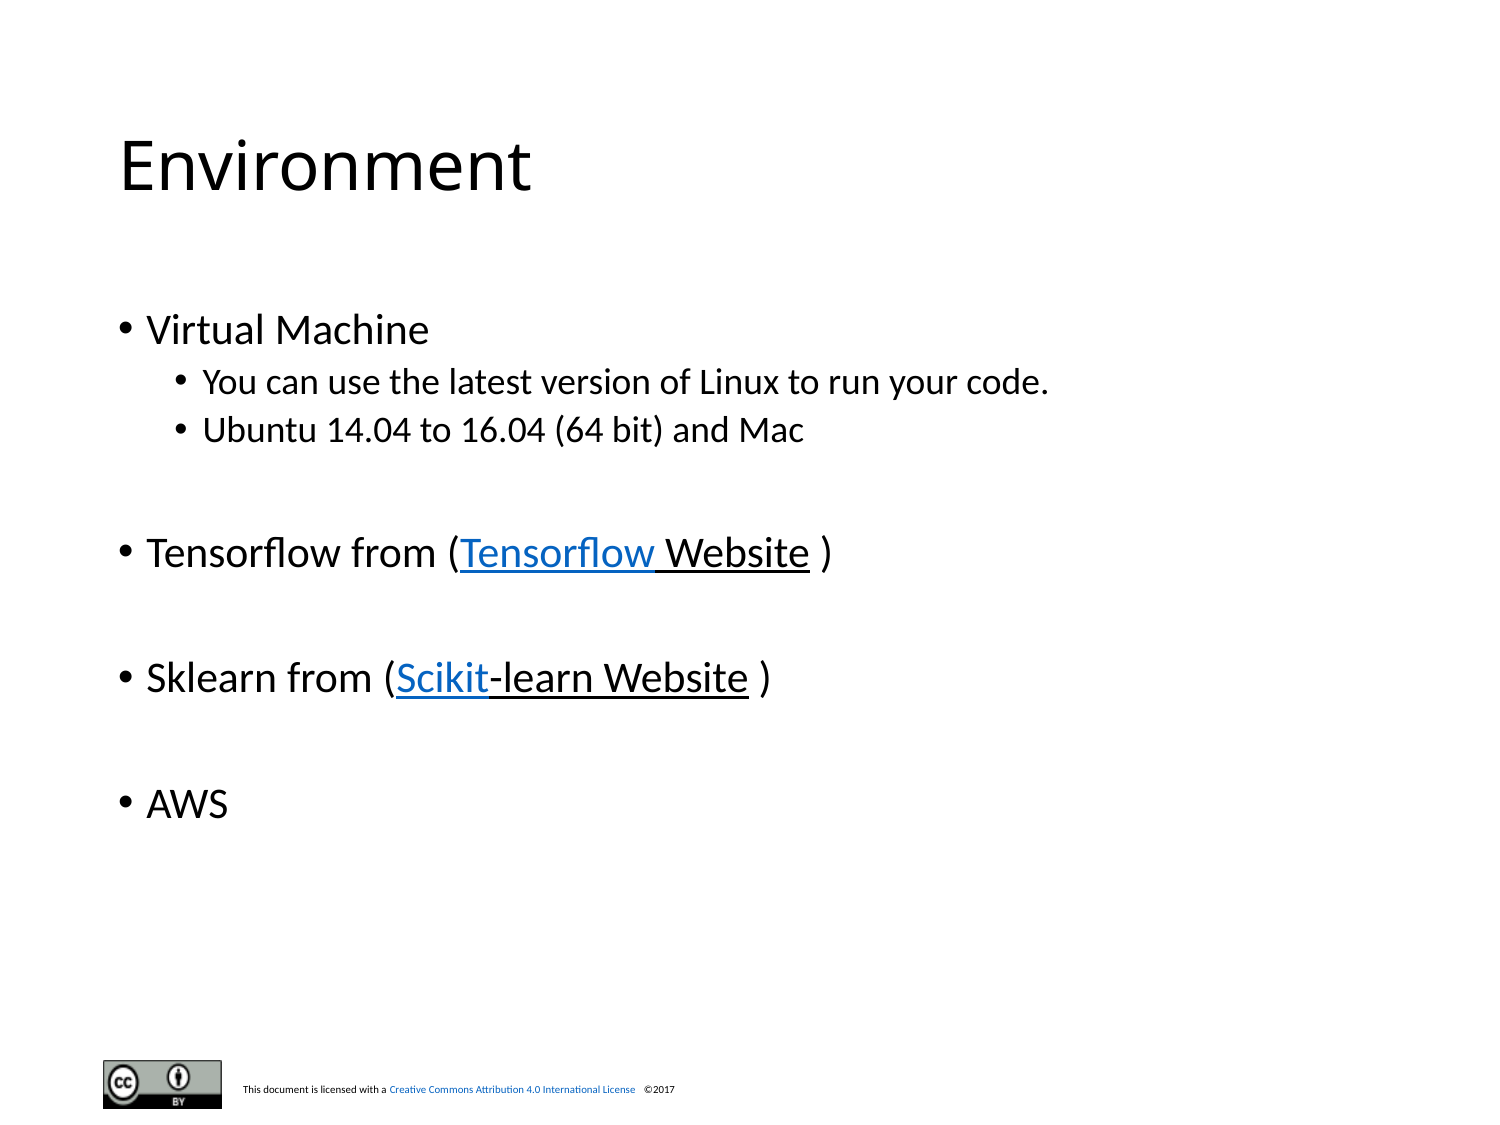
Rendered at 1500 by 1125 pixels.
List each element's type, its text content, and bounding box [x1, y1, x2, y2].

picture [103, 1060, 222, 1109]
list Virtual Machine You can use the latest version of Linux to run your code. Ubuntu 14.04 to 16.04 (64 bit) and Mac Tensorflow from (Tensorflow Website ) Sklearn from (Scikit-learn Website ) AWS [103, 299, 1397, 1014]
title Environment [103, 59, 1397, 278]
